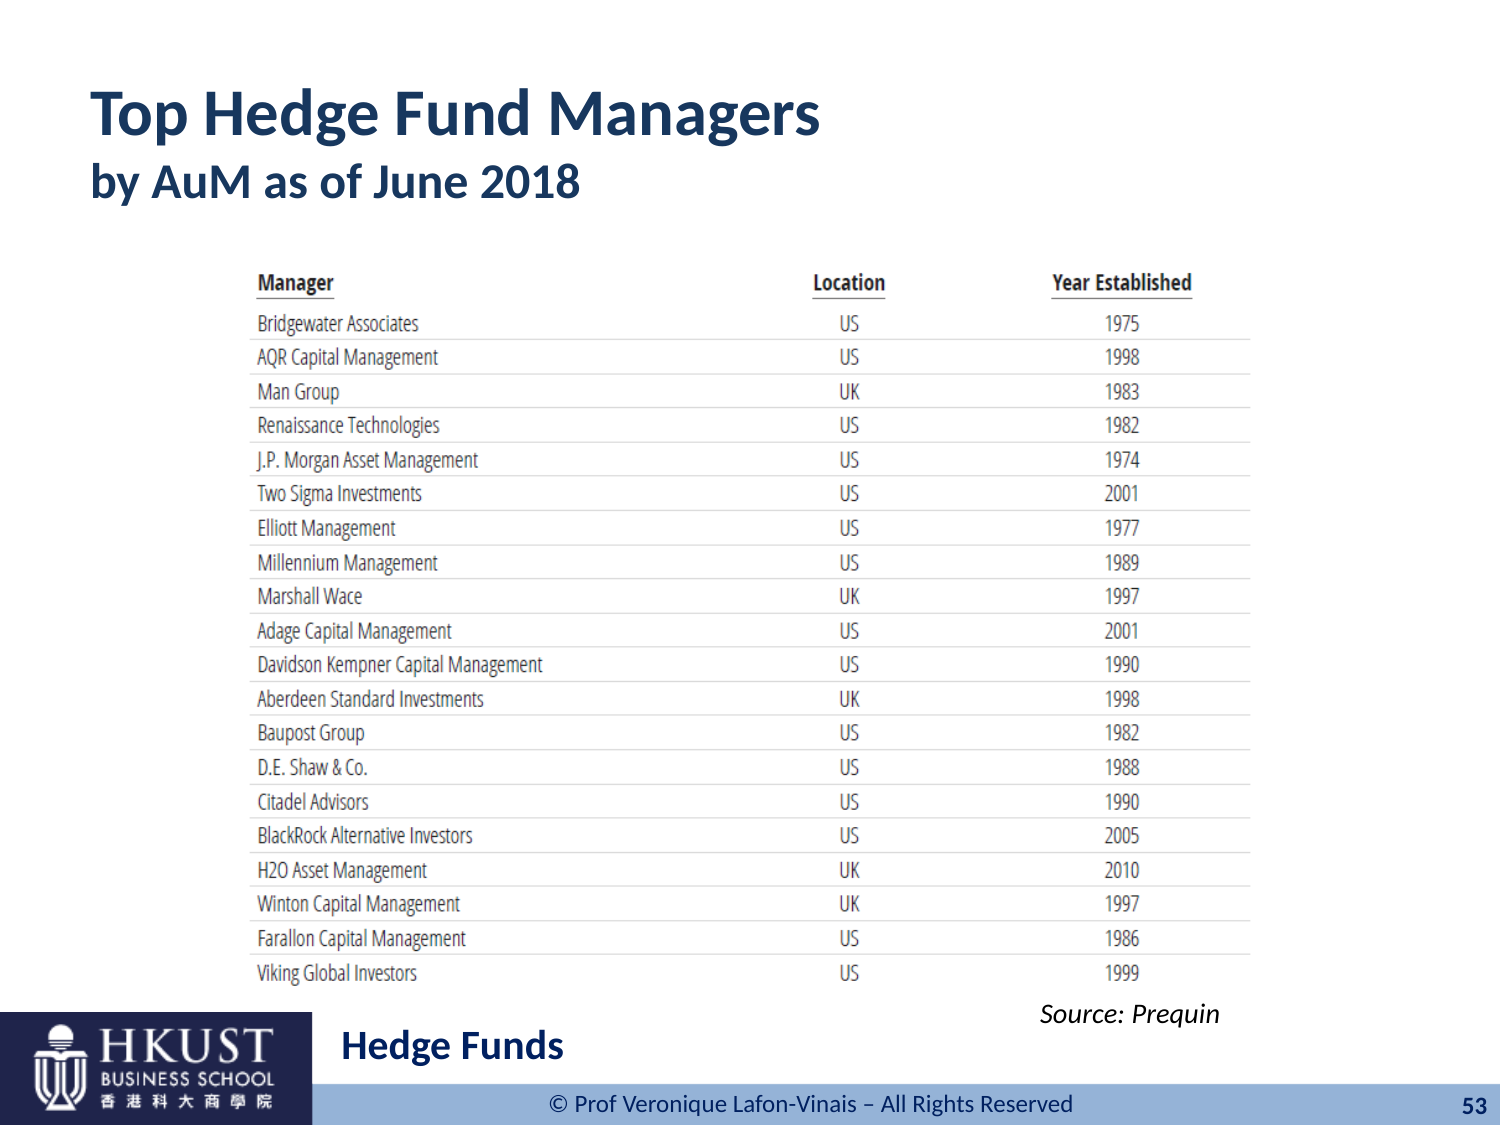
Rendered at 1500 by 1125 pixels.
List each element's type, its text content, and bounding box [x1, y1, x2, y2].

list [249, 262, 1251, 1006]
picture [0, 1012, 1500, 1125]
title Top Hedge Fund Managers by AuM as of June 2018 [74, 44, 1426, 233]
text_box Source: Prequin [1025, 987, 1425, 1038]
footer Hedge Funds [326, 1007, 1500, 1078]
slide_number 53 [1351, 1080, 1500, 1125]
